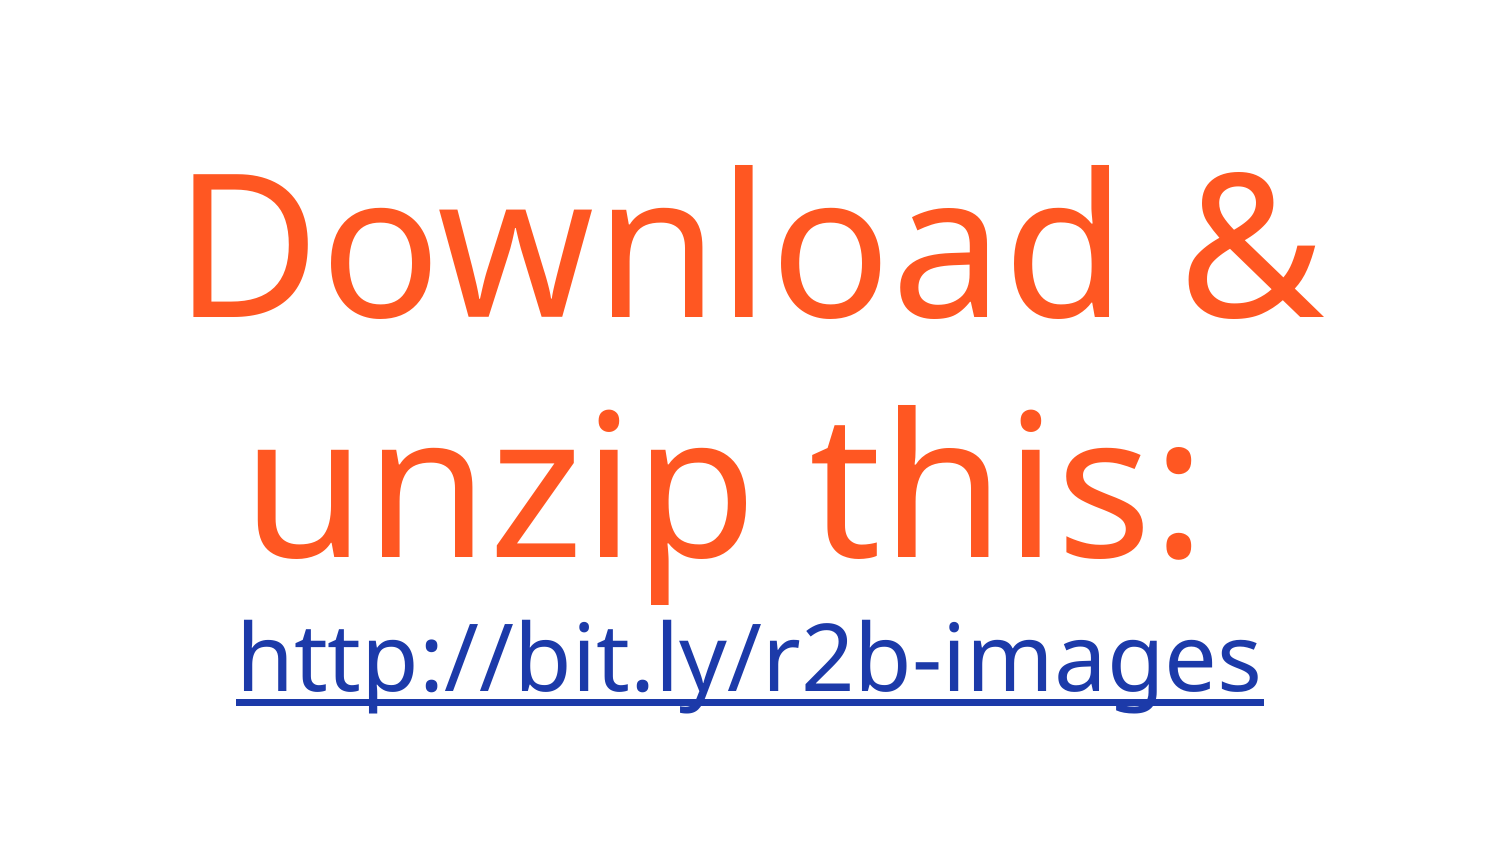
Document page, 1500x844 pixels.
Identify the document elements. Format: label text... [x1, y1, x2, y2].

title Download & unzip this: http://bit.ly/r2b-images [51, 75, 1449, 769]
